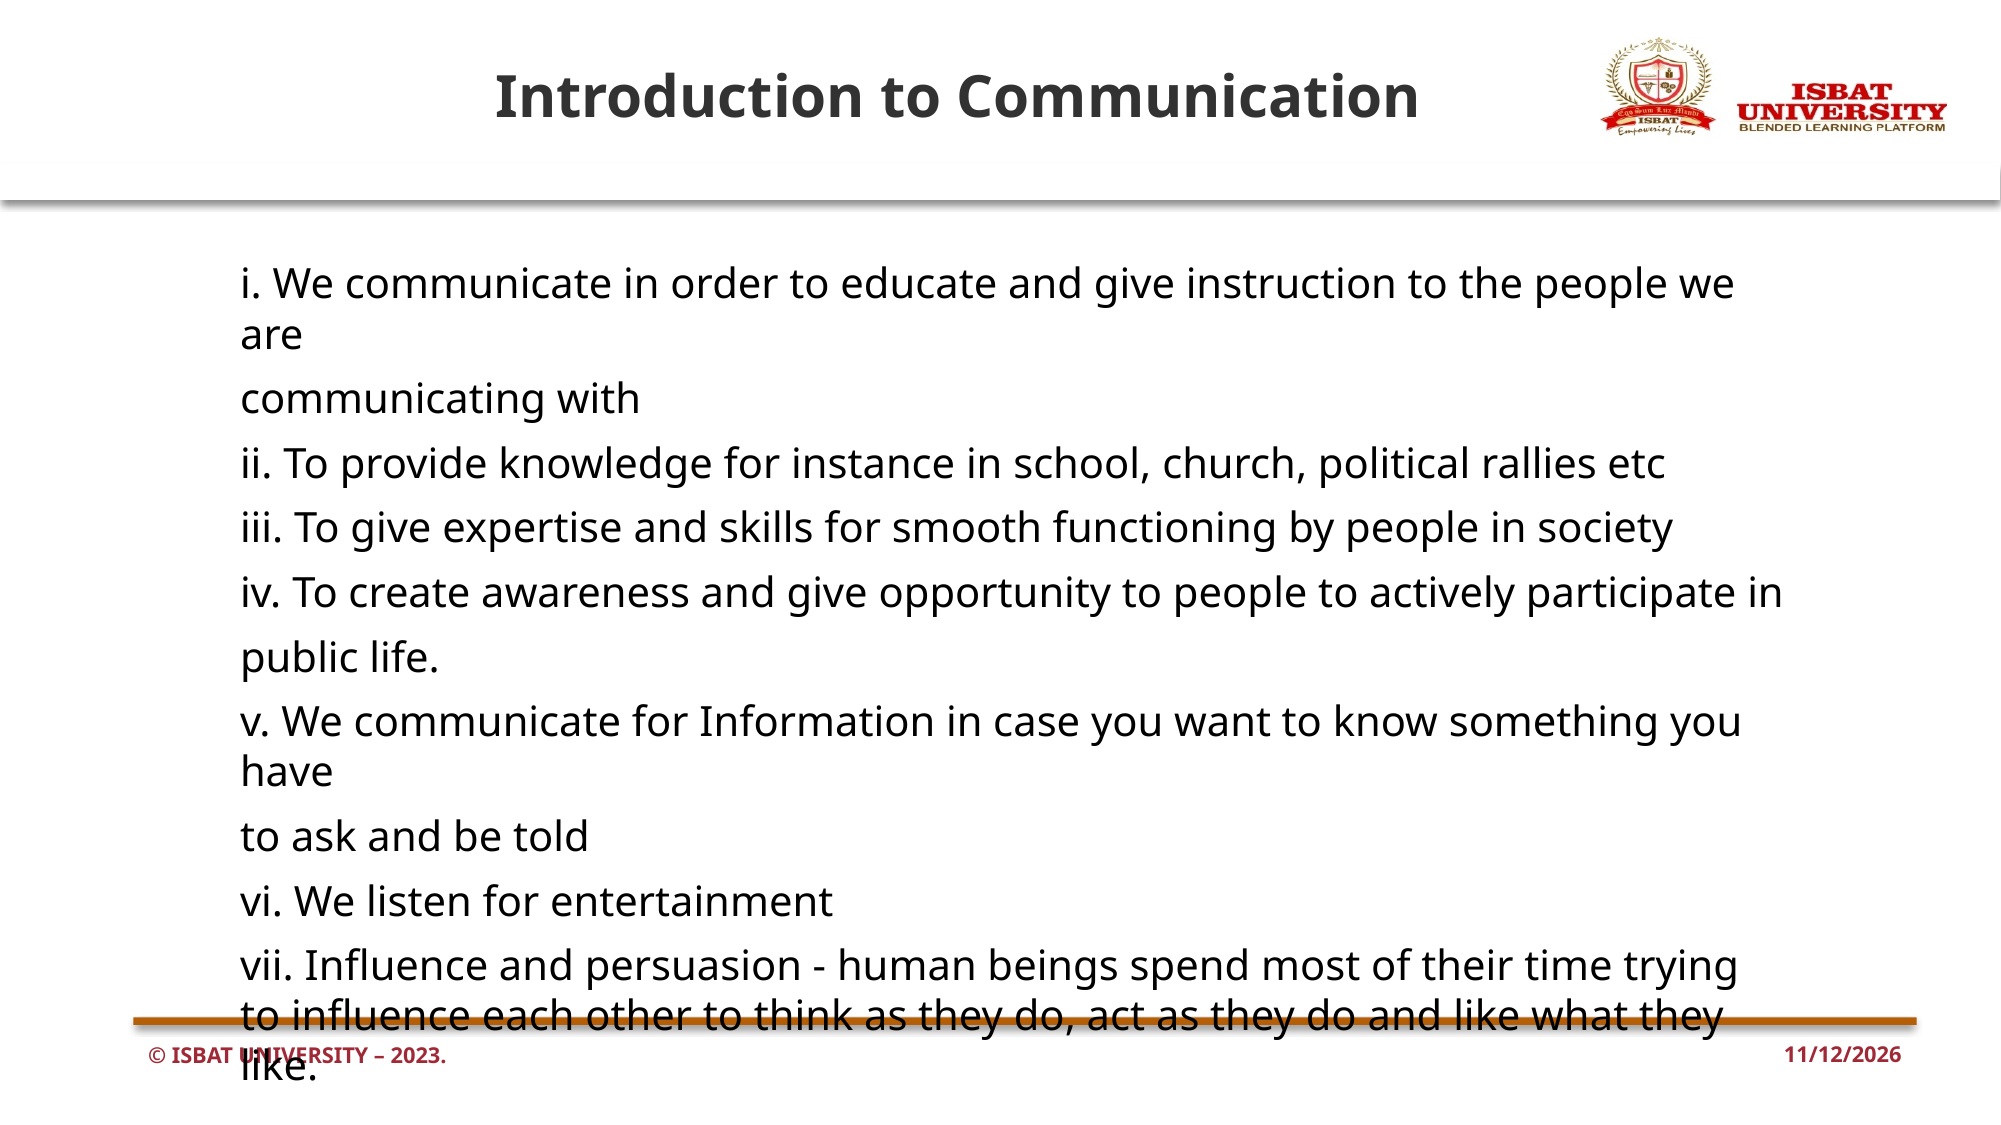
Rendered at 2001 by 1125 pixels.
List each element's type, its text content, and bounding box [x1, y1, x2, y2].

title Introduction to Communication [133, 24, 1784, 163]
picture [1784, 37, 1947, 138]
list i. We communicate in order to educate and give instruction to the people we are communicating with ii. To provide knowledge for instance in school, church, political rallies etc iii. To give expertise and skills for smooth functioning by people in society iv. To create awareness and give opportunity to people to actively participate in public life. v. We communicate for Information in case you want to know something you have to ask and be told vi. We listen for entertainment vii. Influence and persuasion - human beings spend most of their time trying to influence each other to think as they do, act as they do and like what they like. [225, 249, 1800, 1076]
